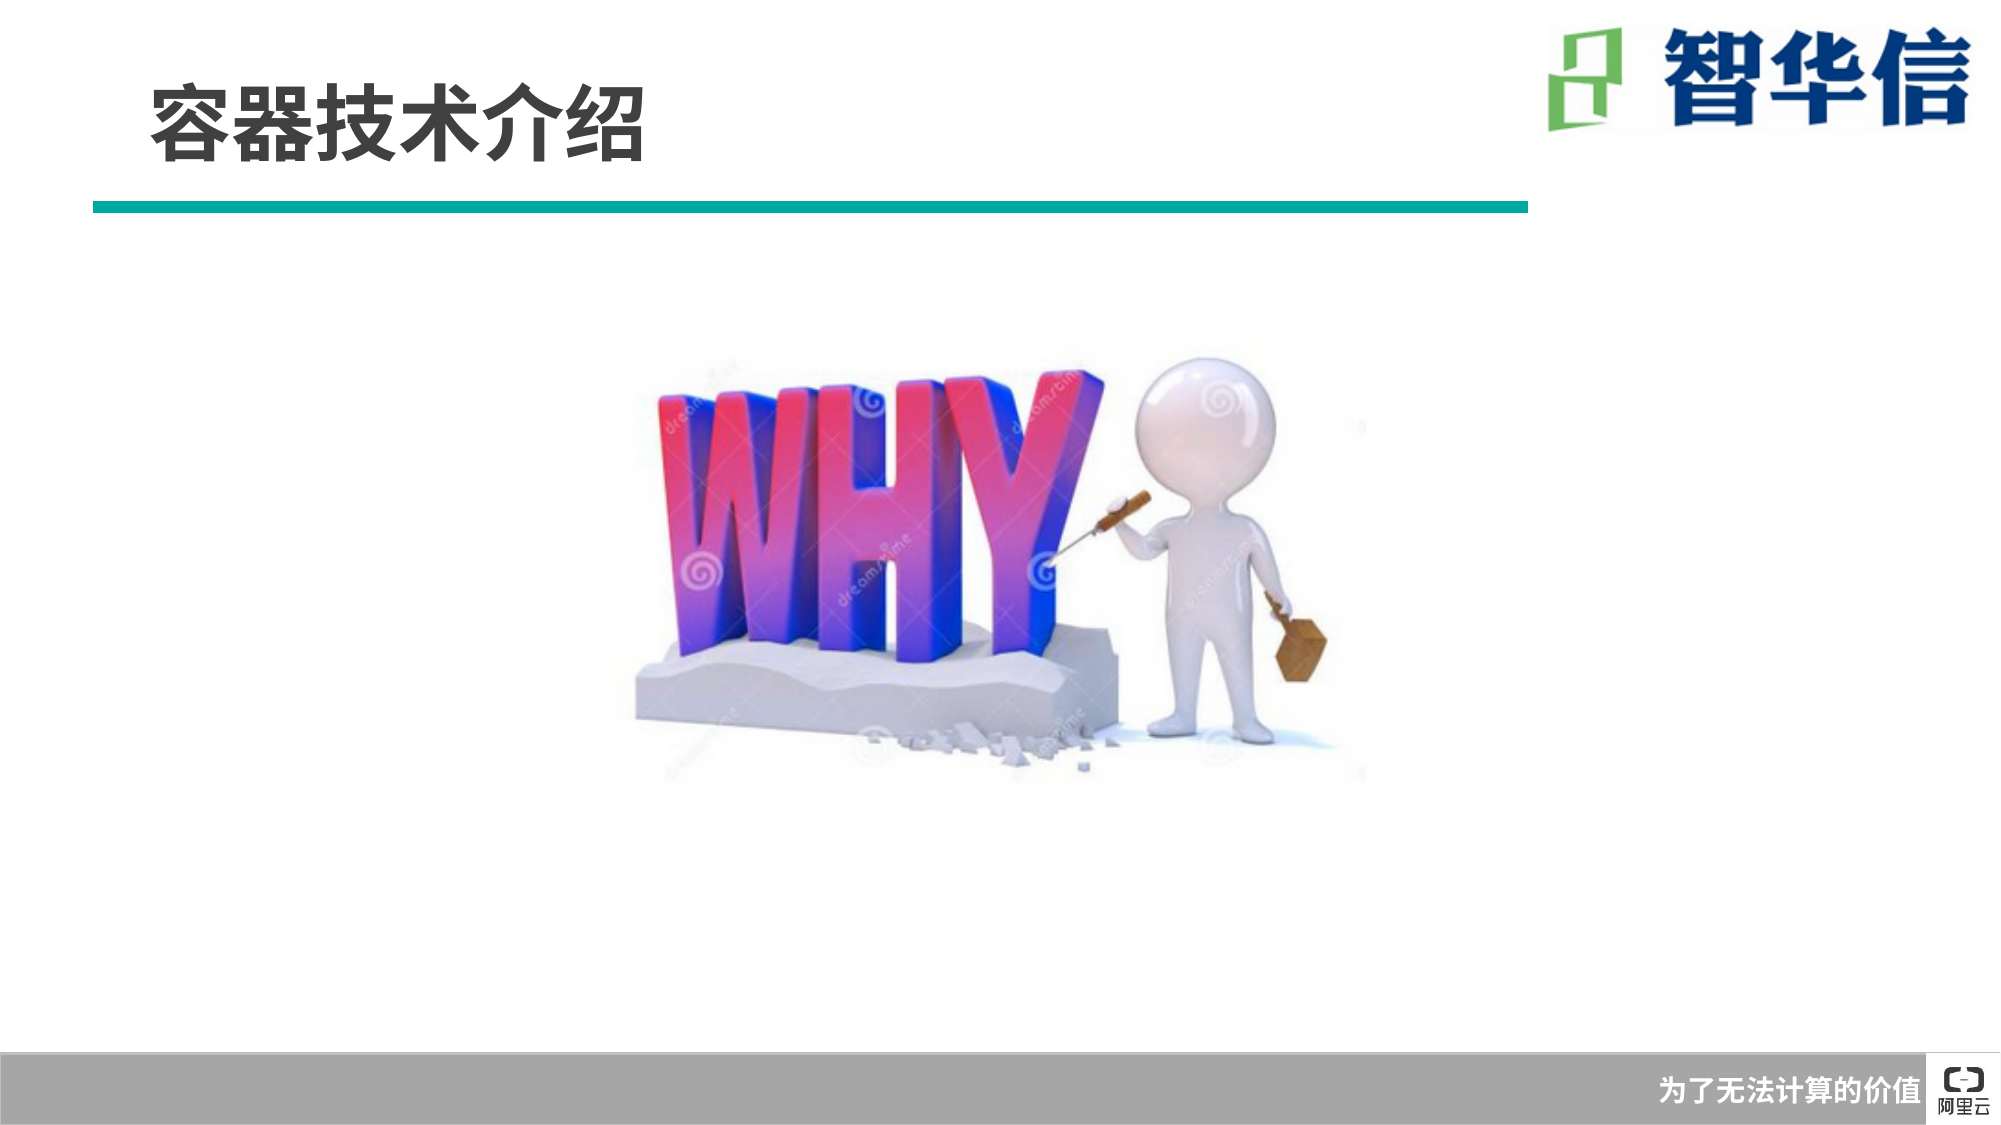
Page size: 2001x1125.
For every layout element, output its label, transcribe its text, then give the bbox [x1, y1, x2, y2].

picture [557, 322, 1385, 803]
picture [1926, 1053, 2001, 1125]
picture [1539, 19, 1987, 141]
text_box 容器技术介绍 [133, 61, 792, 181]
